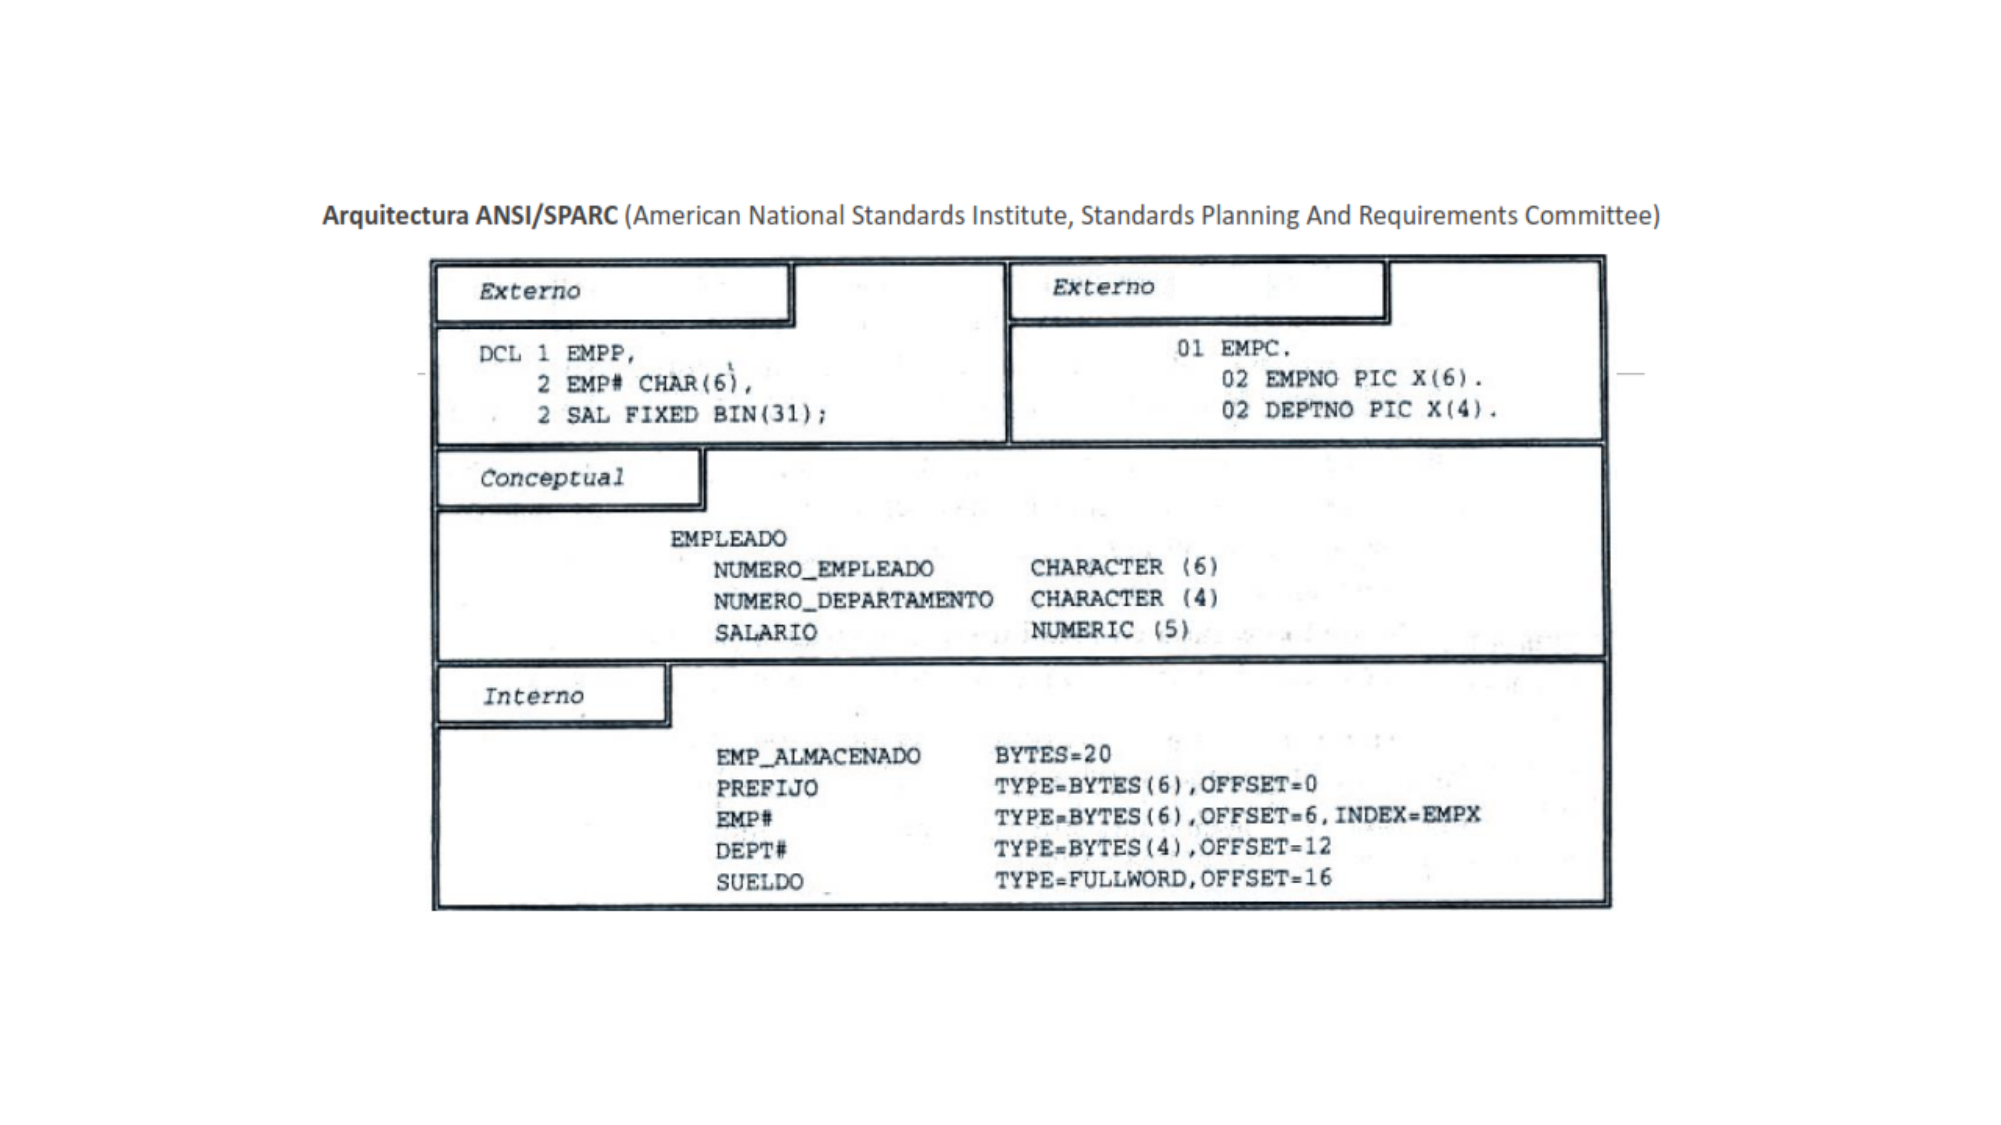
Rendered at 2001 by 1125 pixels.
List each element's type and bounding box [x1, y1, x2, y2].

picture [310, 194, 1690, 931]
